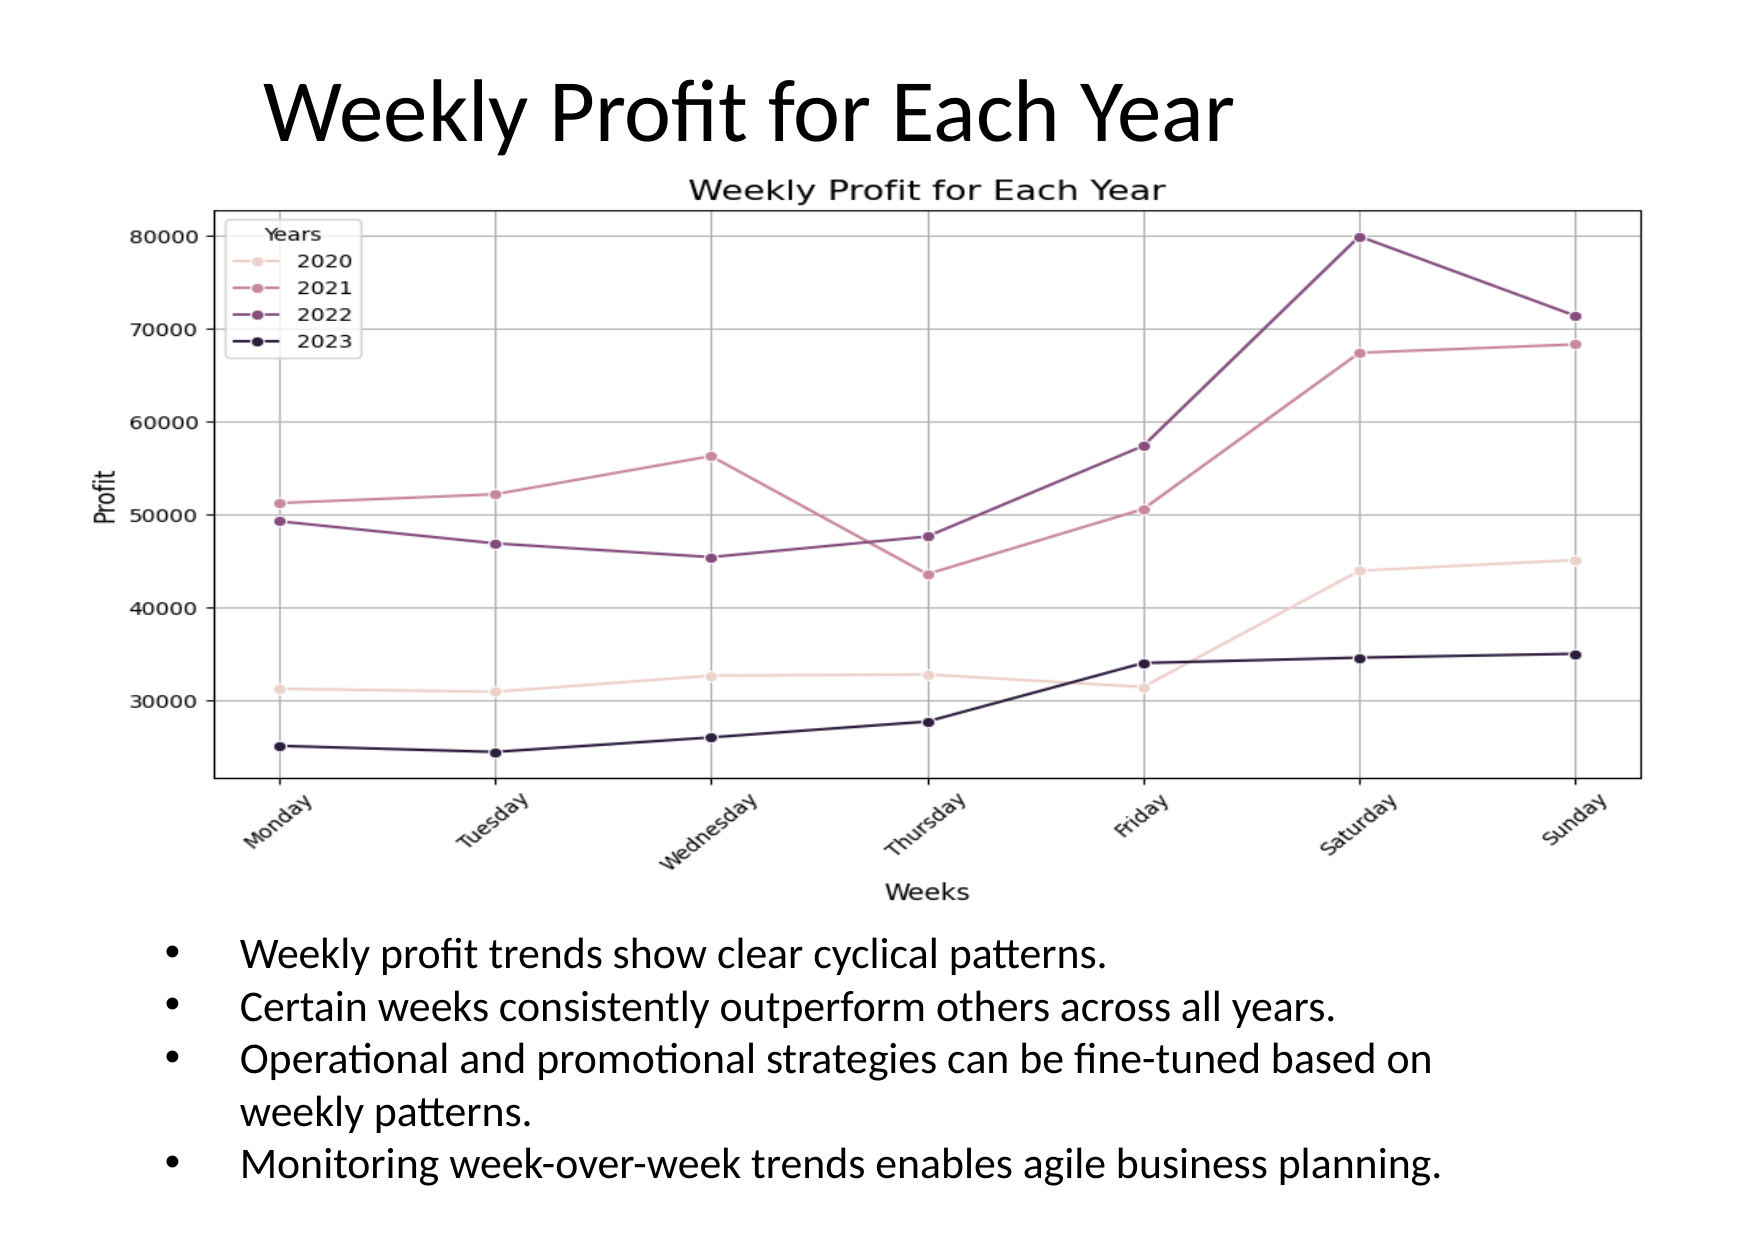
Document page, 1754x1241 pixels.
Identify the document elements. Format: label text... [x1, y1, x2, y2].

title Weekly Profit for Each Year [75, 45, 1425, 167]
text_box Weekly profit trends show clear cyclical patterns. Certain weeks consistently outperform others across all years. Operational and promotional strategies can be fine-tuned based on weekly patterns. Monitoring week-over-week trends enables agile business planning. [149, 929, 1500, 1195]
picture [74, 167, 1656, 918]
